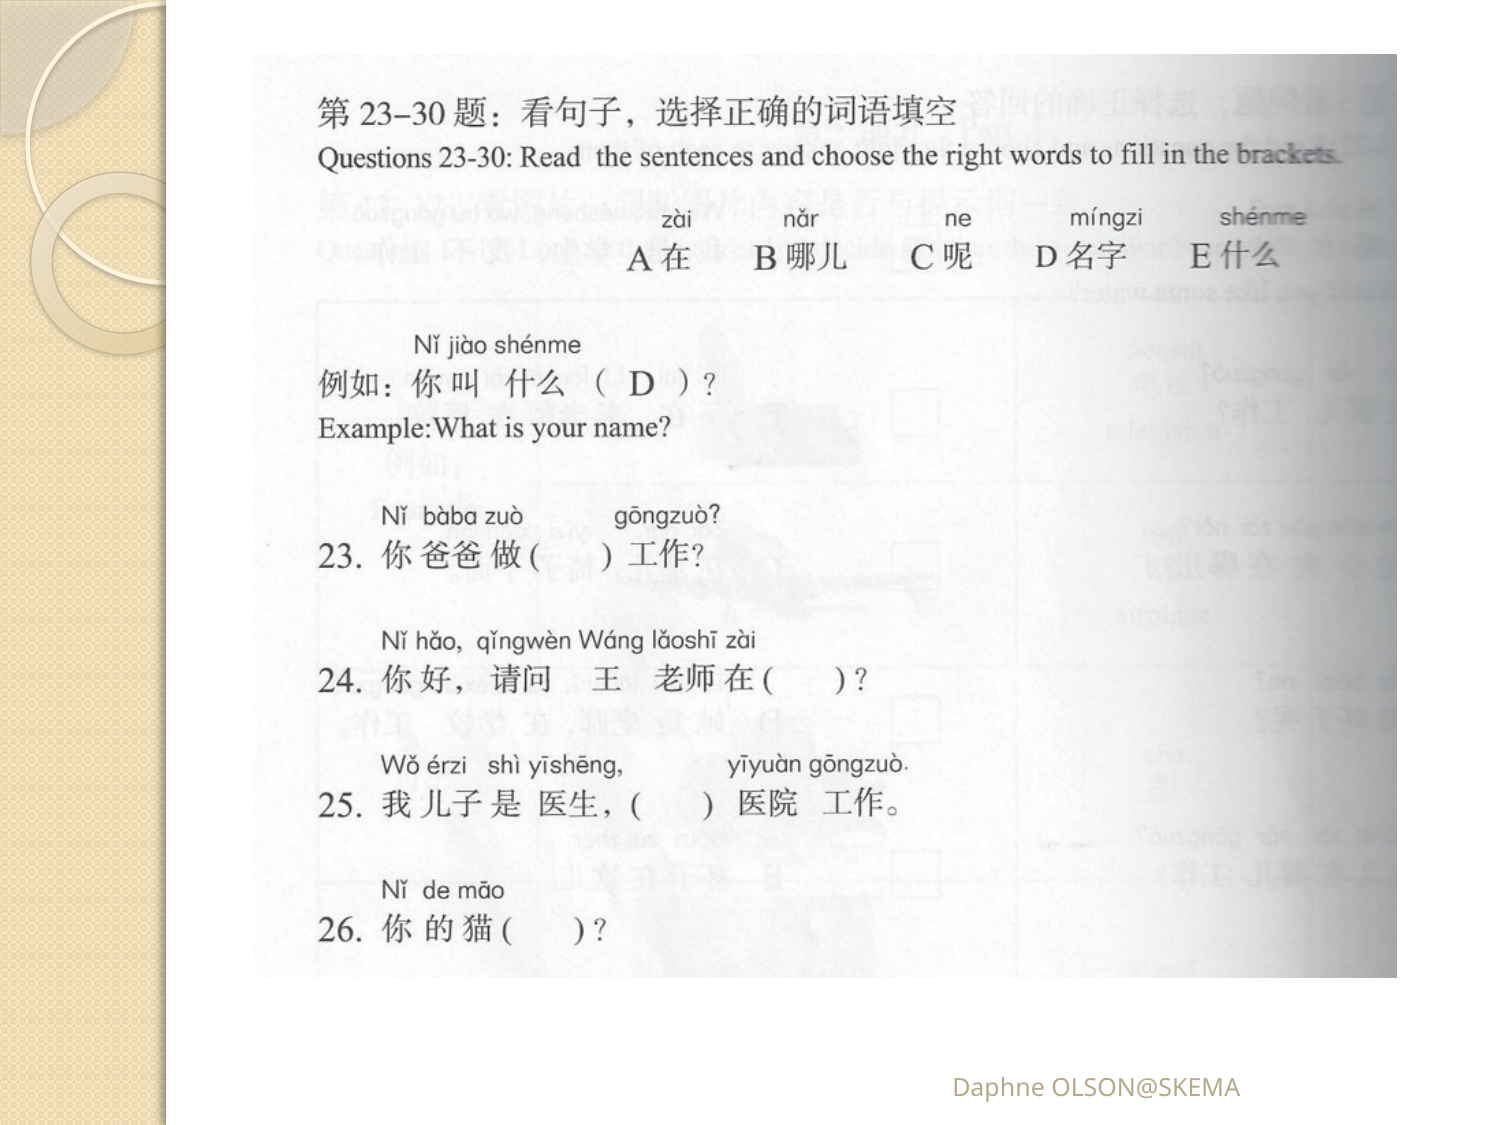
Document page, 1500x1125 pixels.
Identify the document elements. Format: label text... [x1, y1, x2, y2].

footer Daphne OLSON@SKEMA [937, 1034, 1413, 1113]
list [253, 54, 1398, 978]
